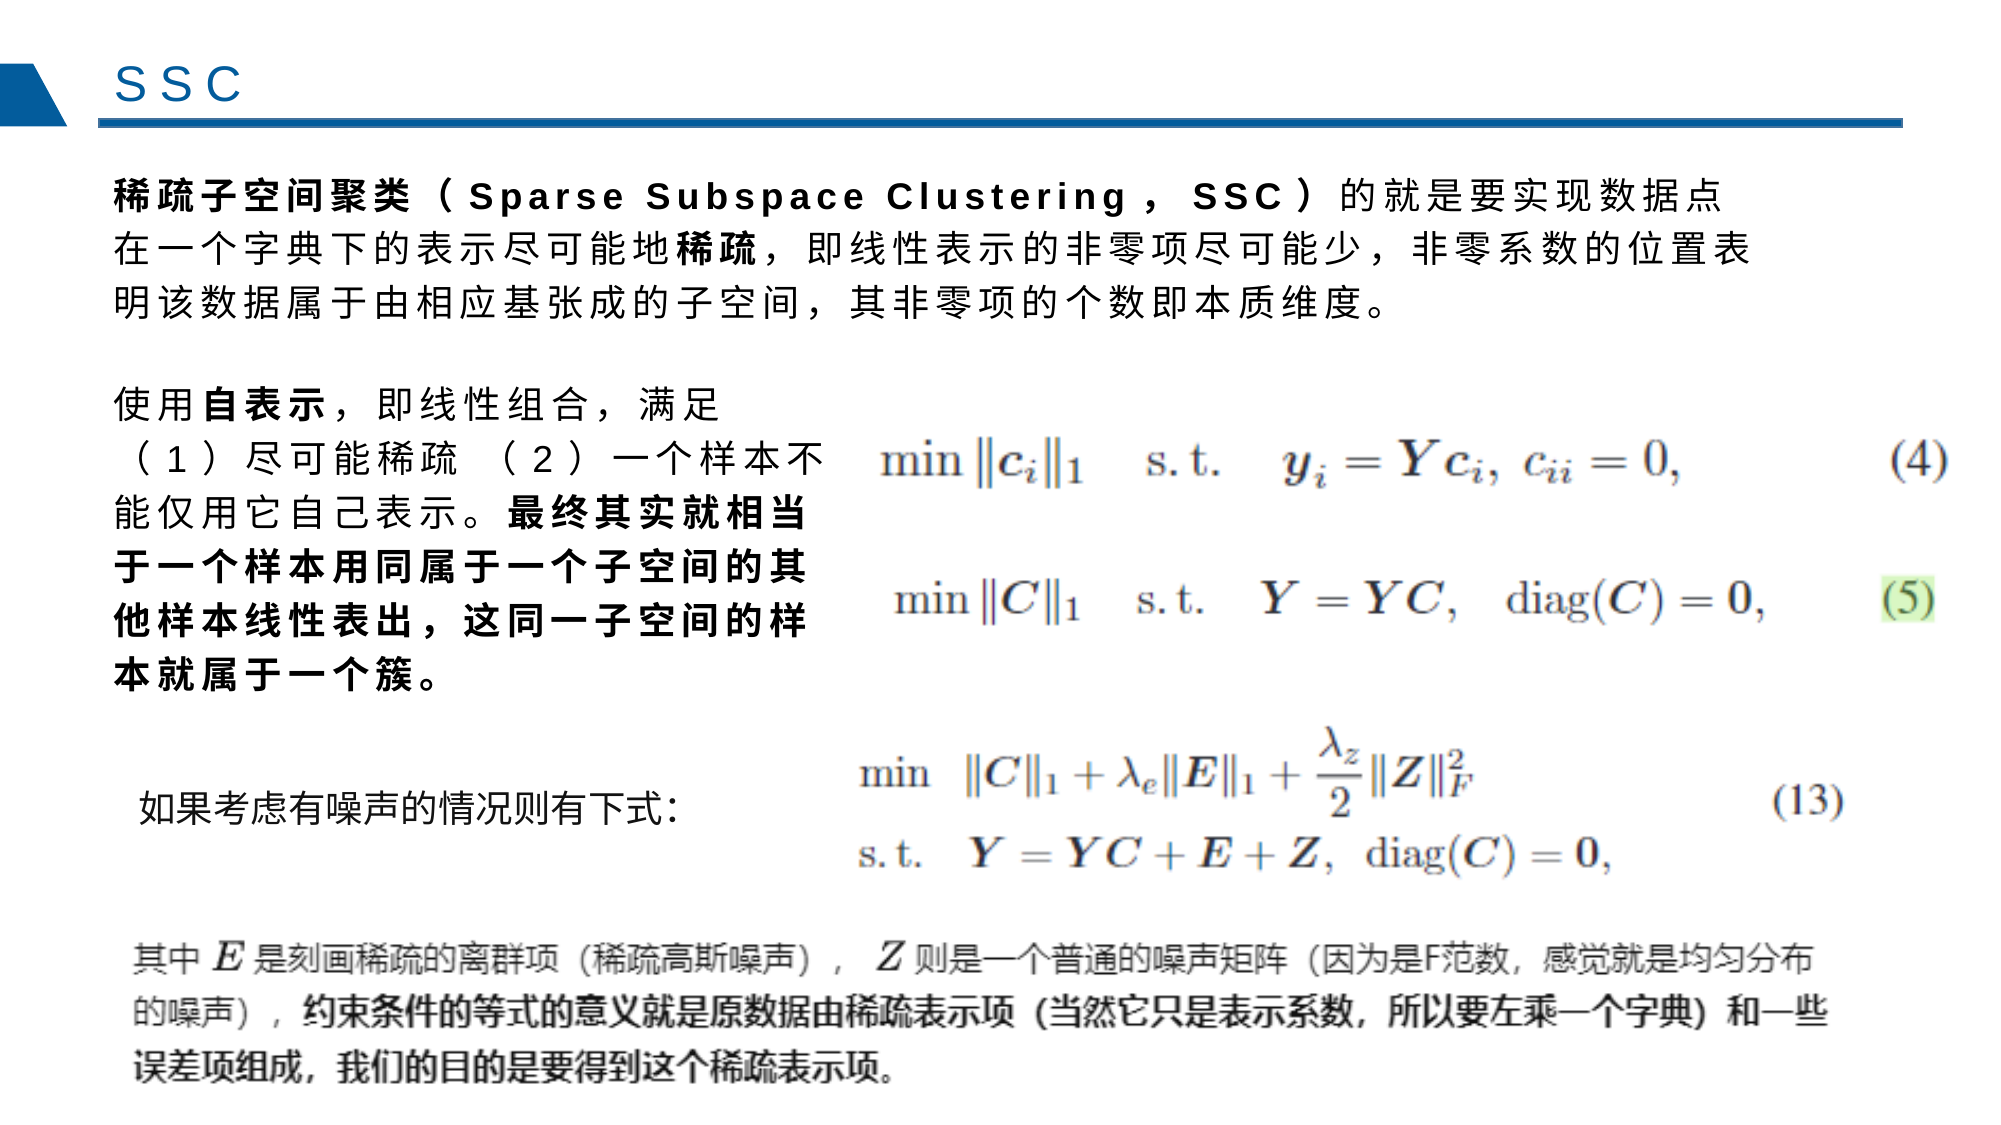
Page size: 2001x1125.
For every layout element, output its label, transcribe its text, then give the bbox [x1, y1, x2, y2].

text_box 使用自表示，即线性组合，满足（1）尽可能稀疏 （2）一个样本不能仅用它自己表示。最终其实就相当于一个样本用同属于一个子空间的其他样本线性表出，这同一子空间的样本就属于一个簇。 [98, 364, 852, 704]
picture [120, 909, 1847, 1120]
title SSC [98, 39, 1339, 123]
picture [851, 407, 1974, 520]
picture [810, 707, 1868, 903]
text_box 如果考虑有噪声的情况则有下式： [123, 777, 716, 838]
picture [860, 535, 1965, 642]
list 稀疏子空间聚类（Sparse Subspace Clustering，SSC）的就是要实现数据点在一个字典下的表示尽可能地稀疏，即线性表示的非零项尽可能少，非零系数的位置表明该数据属于由相应基张成的子空间，其非零项的个数即本质维度。 [98, 156, 1786, 332]
